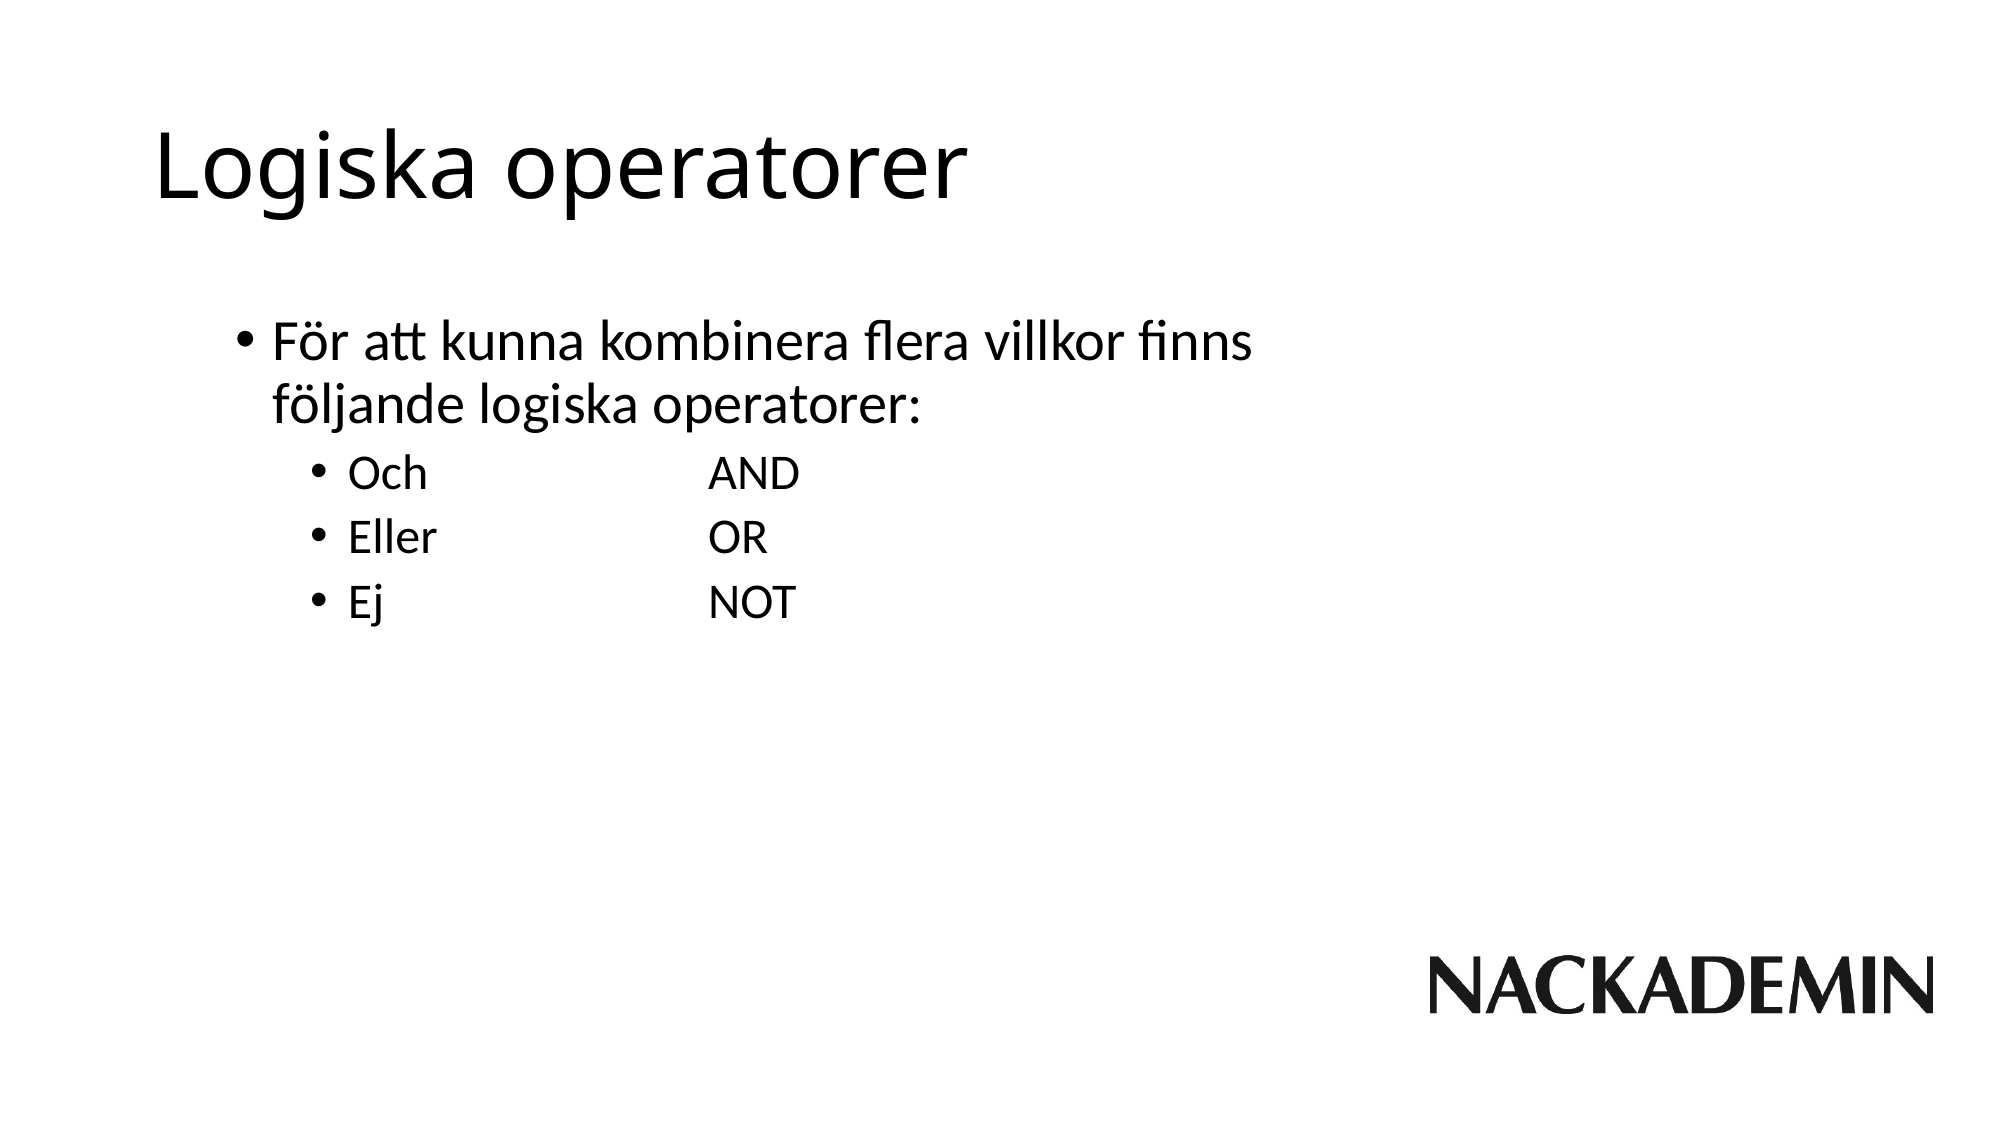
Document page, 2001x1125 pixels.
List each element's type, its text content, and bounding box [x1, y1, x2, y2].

title Logiska operatorer [137, 59, 1863, 278]
picture [1429, 955, 1933, 1014]
list För att kunna kombinera flera villkor finns följande logiska operatorer: Och AND Eller OR Ej NOT [220, 302, 1421, 716]
